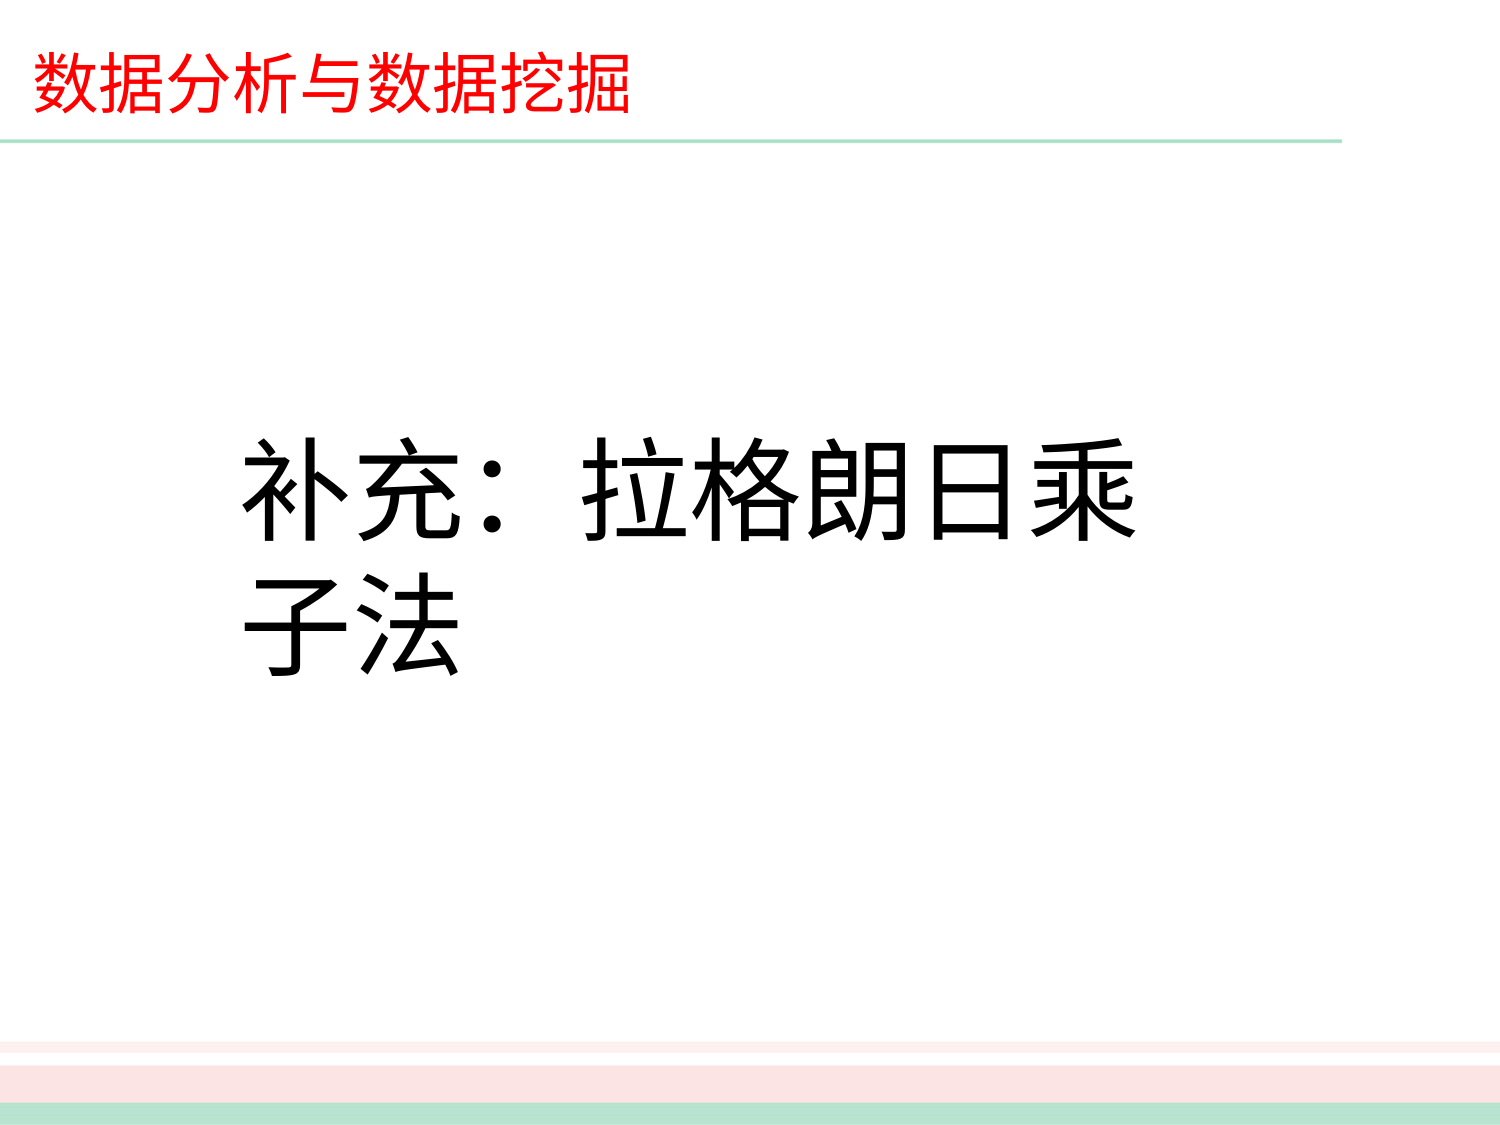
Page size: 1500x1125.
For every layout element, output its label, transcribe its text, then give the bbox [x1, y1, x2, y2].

picture [0, 0, 1500, 1125]
title 数据分析与数据挖掘 [30, 42, 1470, 231]
text_box 补充：拉格朗日乘子法 [237, 420, 1141, 691]
